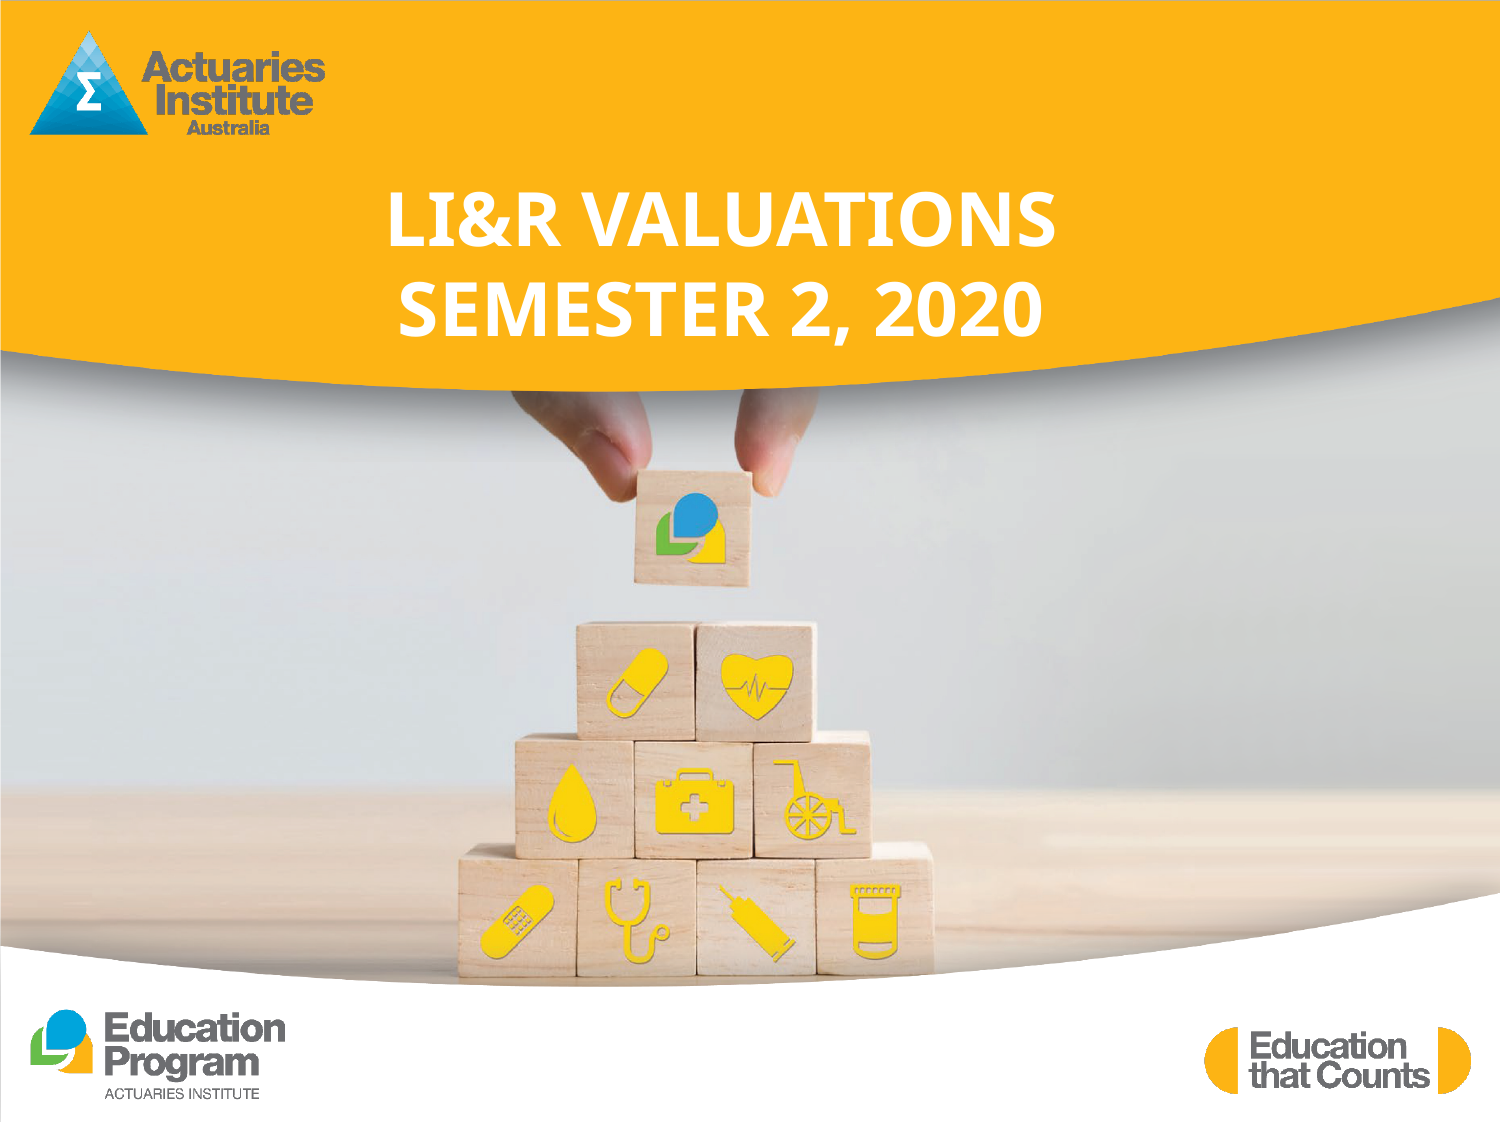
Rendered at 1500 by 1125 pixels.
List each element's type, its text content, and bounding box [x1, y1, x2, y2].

picture [0, 0, 1500, 1125]
title LI&R VALUATIONS semester 2, 2020 [141, 164, 1317, 374]
